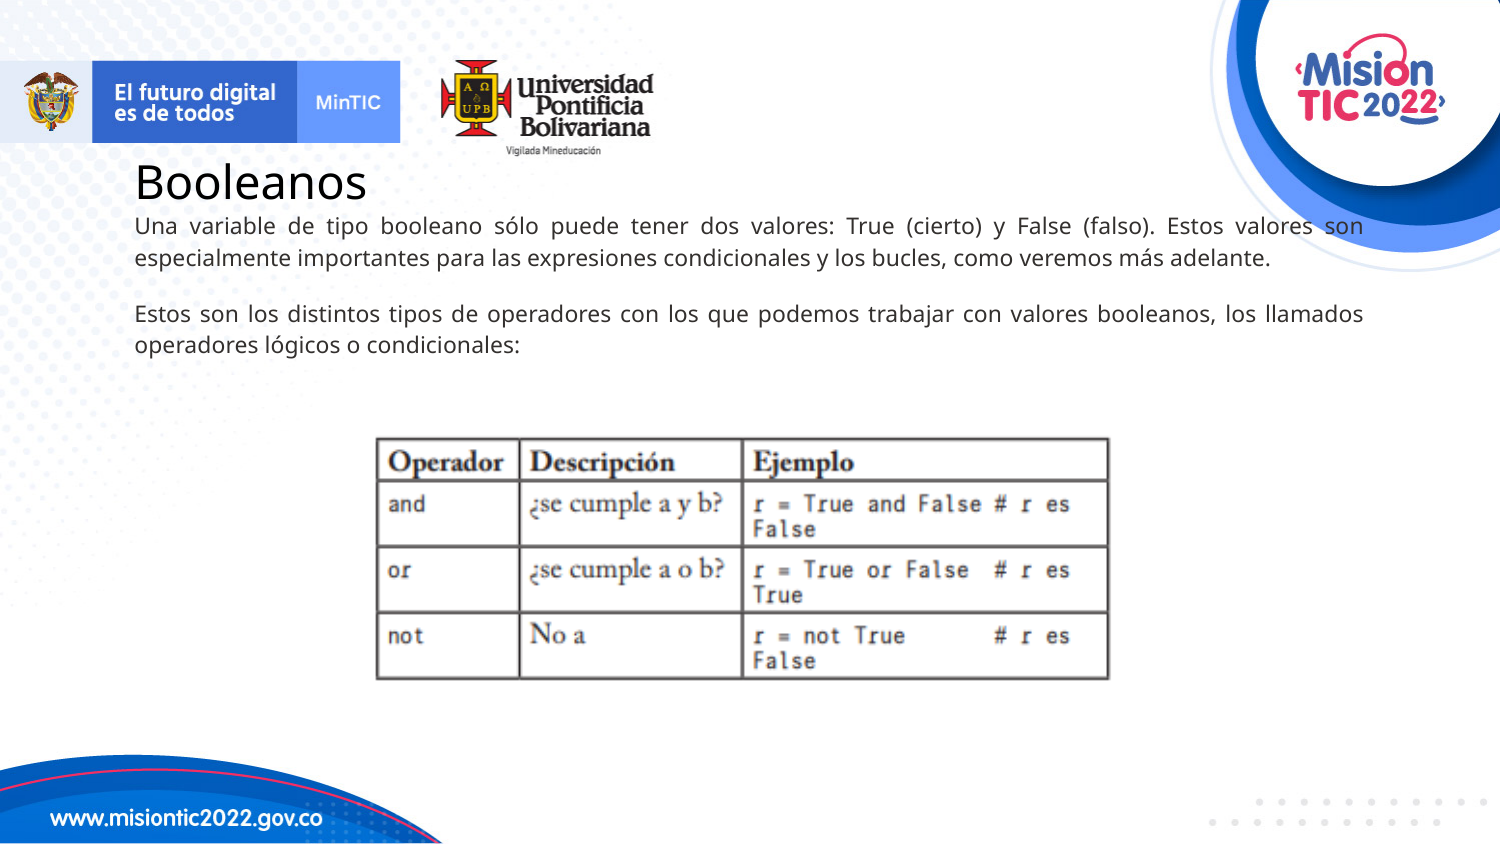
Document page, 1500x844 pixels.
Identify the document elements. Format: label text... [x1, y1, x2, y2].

title Booleanos [119, 138, 1381, 195]
list Una variable de tipo booleano sólo puede tener dos valores: True (cierto) y False (falso). Estos valores son especialmente importantes para las expresiones condicionales y los bucles, como veremos más adelante. Estos son los distintos tipos de operadores con los que podemos trabajar con valores booleanos, los llamados operadores lógicos o condicionales: [119, 195, 1381, 735]
picture [0, 0, 1500, 844]
